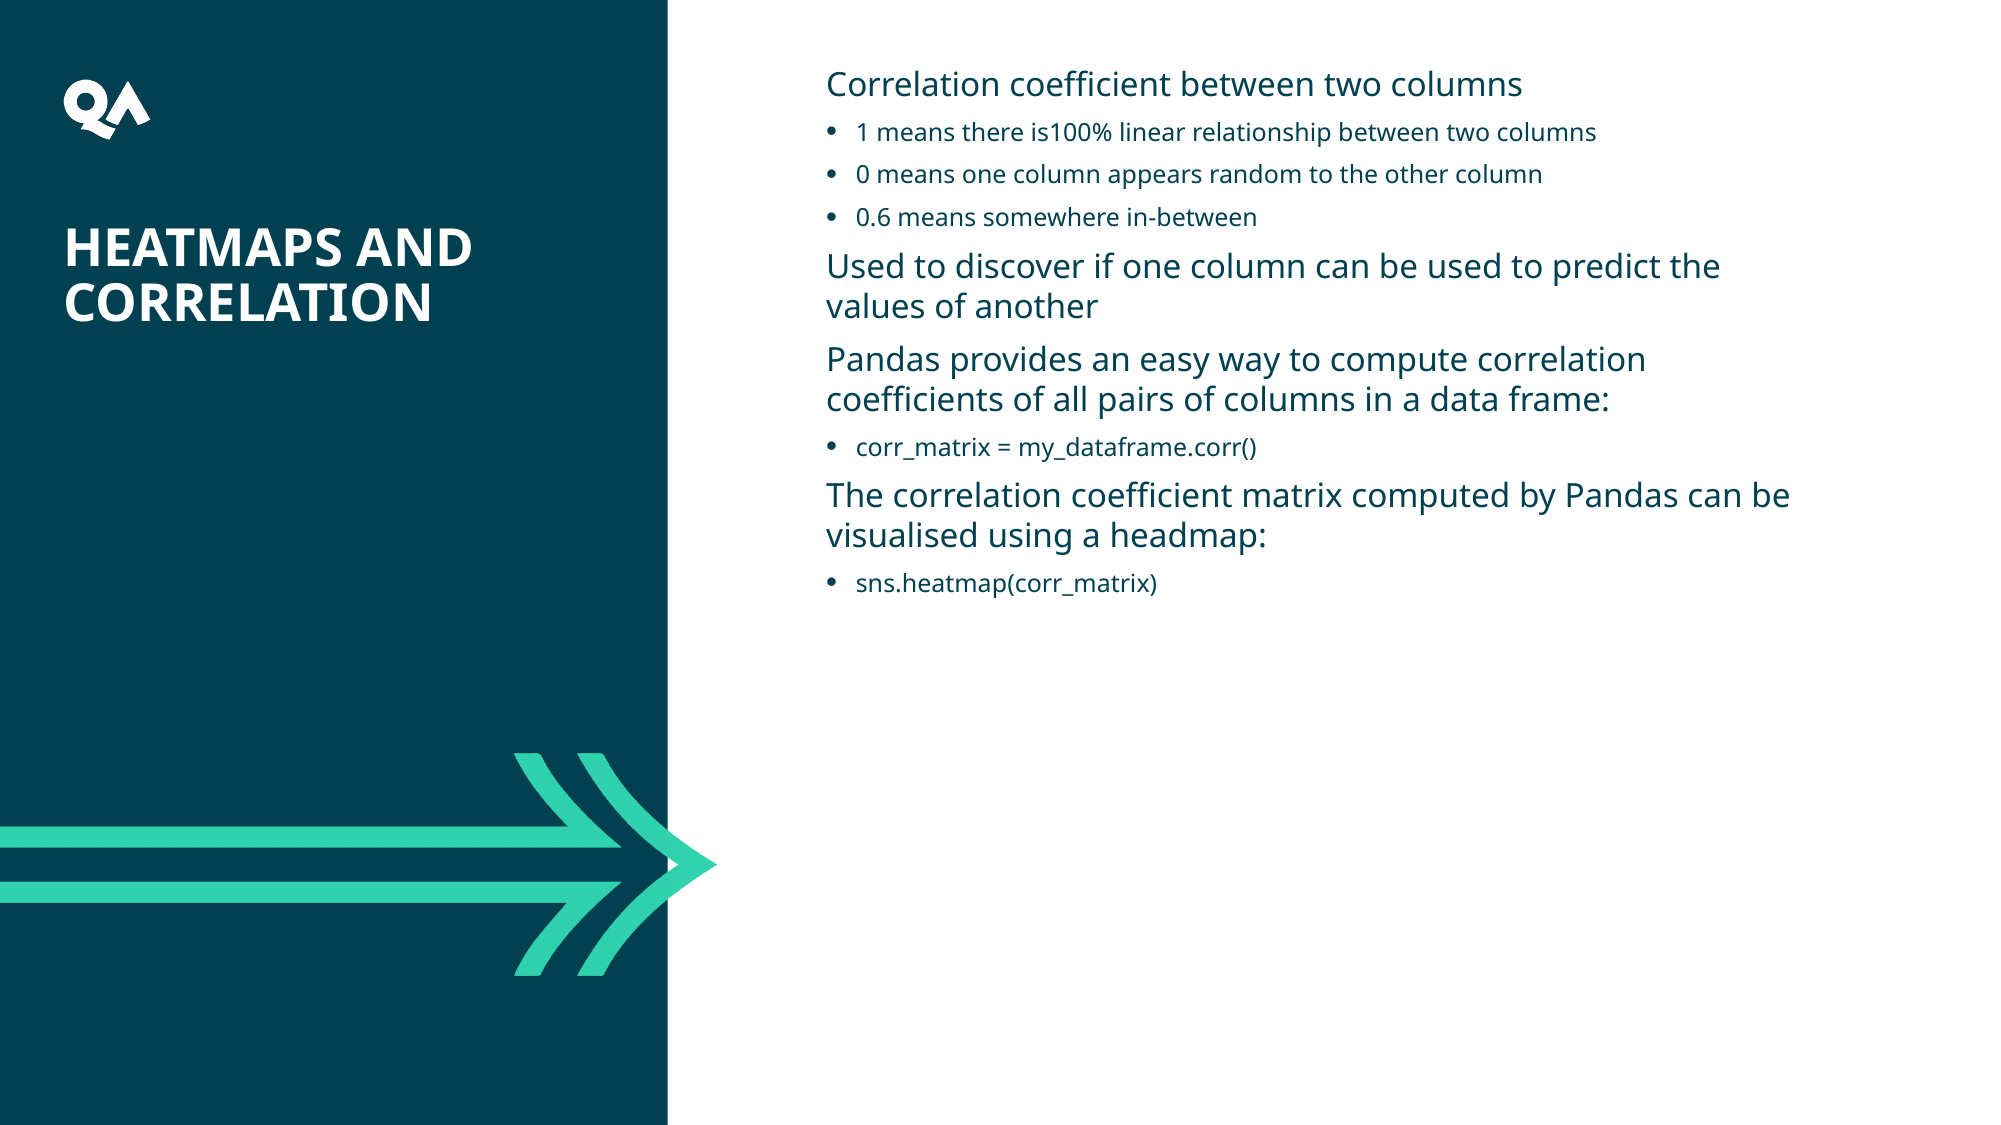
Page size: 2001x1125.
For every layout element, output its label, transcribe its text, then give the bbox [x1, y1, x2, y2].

list Correlation coefficient between two columns 1 means there is100% linear relationship between two columns 0 means one column appears random to the other column 0.6 means somewhere in-between Used to discover if one column can be used to predict the values of another Pandas provides an easy way to compute correlation coefficients of all pairs of columns in a data frame: corr_matrix = my_dataframe.corr() The correlation coefficient matrix computed by Pandas can be visualised using a headmap: sns.heatmap(corr_matrix) [826, 63, 1809, 1063]
picture [578, 727, 731, 995]
picture [0, 754, 620, 847]
title Heatmaps and Correlation [63, 221, 628, 335]
picture [0, 882, 620, 975]
picture [107, 83, 149, 124]
picture [64, 80, 114, 139]
